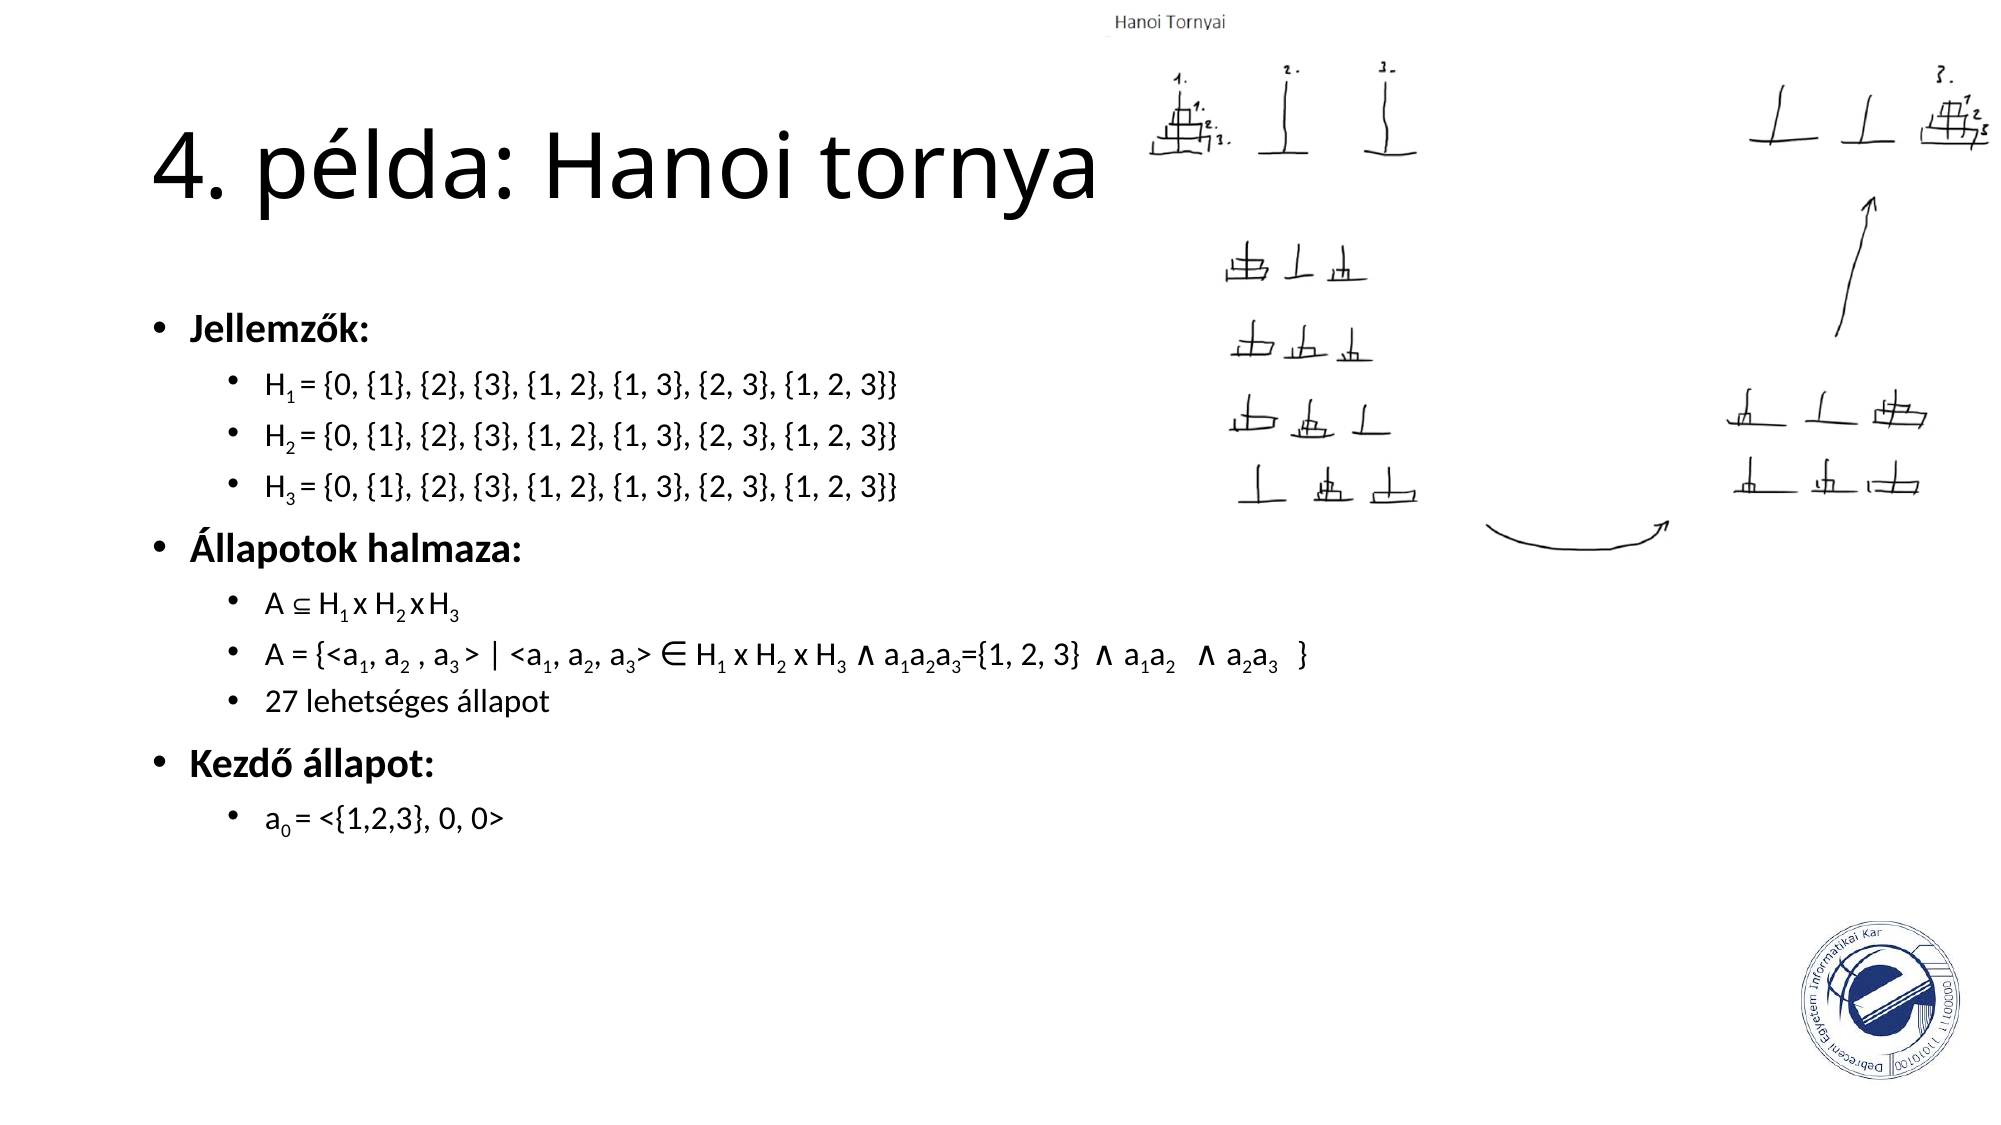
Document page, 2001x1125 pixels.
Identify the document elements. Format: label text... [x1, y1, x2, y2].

picture [1787, 907, 1968, 1094]
title 4. példa: Hanoi tornyai [137, 59, 1101, 278]
picture [1101, 0, 2000, 563]
